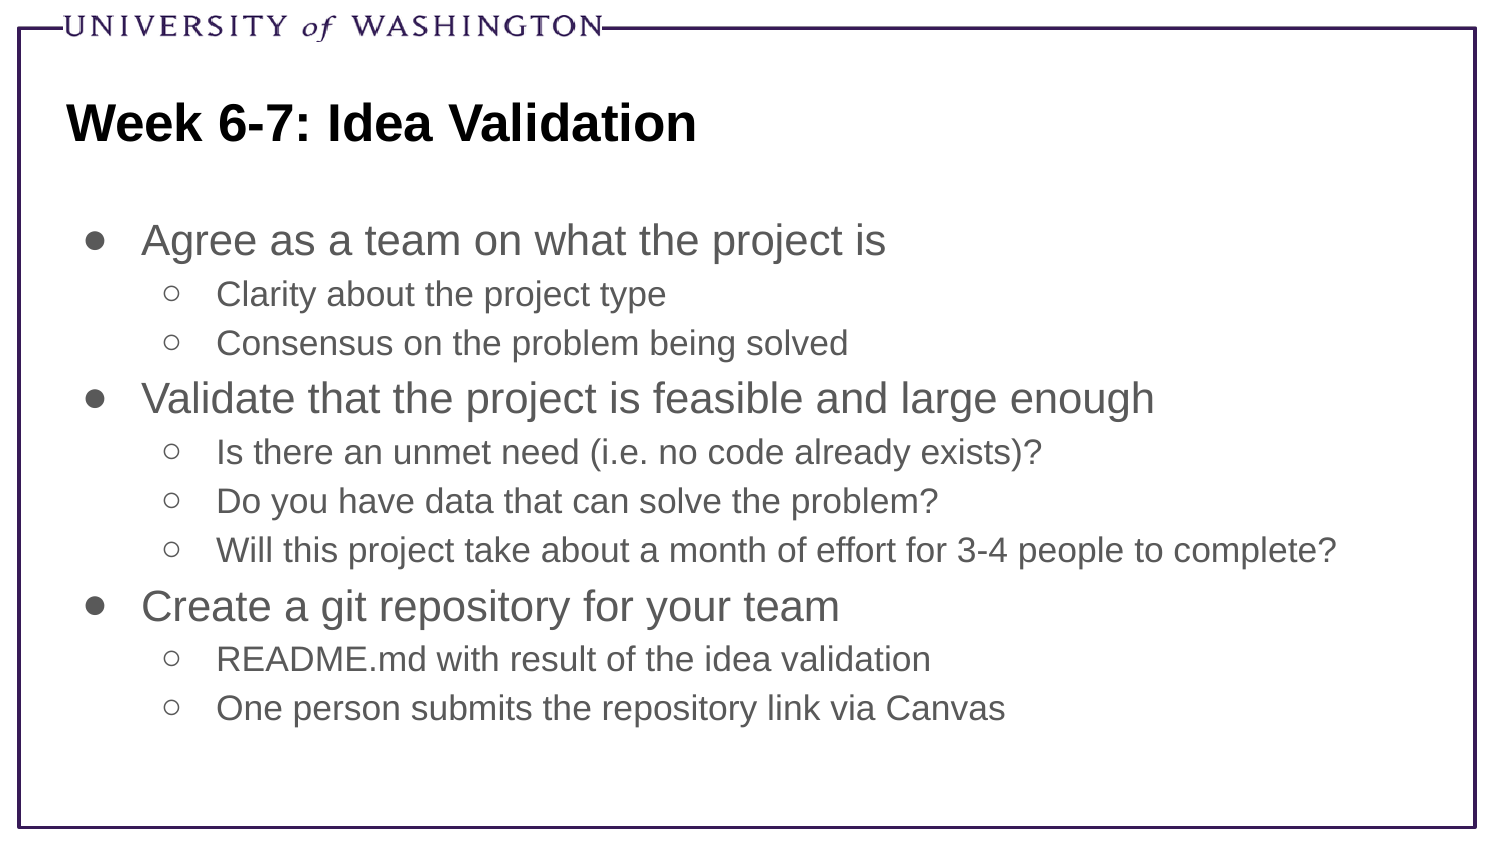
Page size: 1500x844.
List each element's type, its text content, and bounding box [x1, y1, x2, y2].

title Week 6-7: Idea Validation [51, 72, 1449, 167]
picture [15, 15, 1480, 830]
list Agree as a team on what the project is Clarity about the project type Consensus on the problem being solved Validate that the project is feasible and large enough Is there an unmet need (i.e. no code already exists)? Do you have data that can solve the problem? Will this project take about a month of effort for 3-4 people to complete? Create a git repository for your team README.md with result of the idea validation One person submits the repository link via Canvas [51, 189, 1449, 750]
